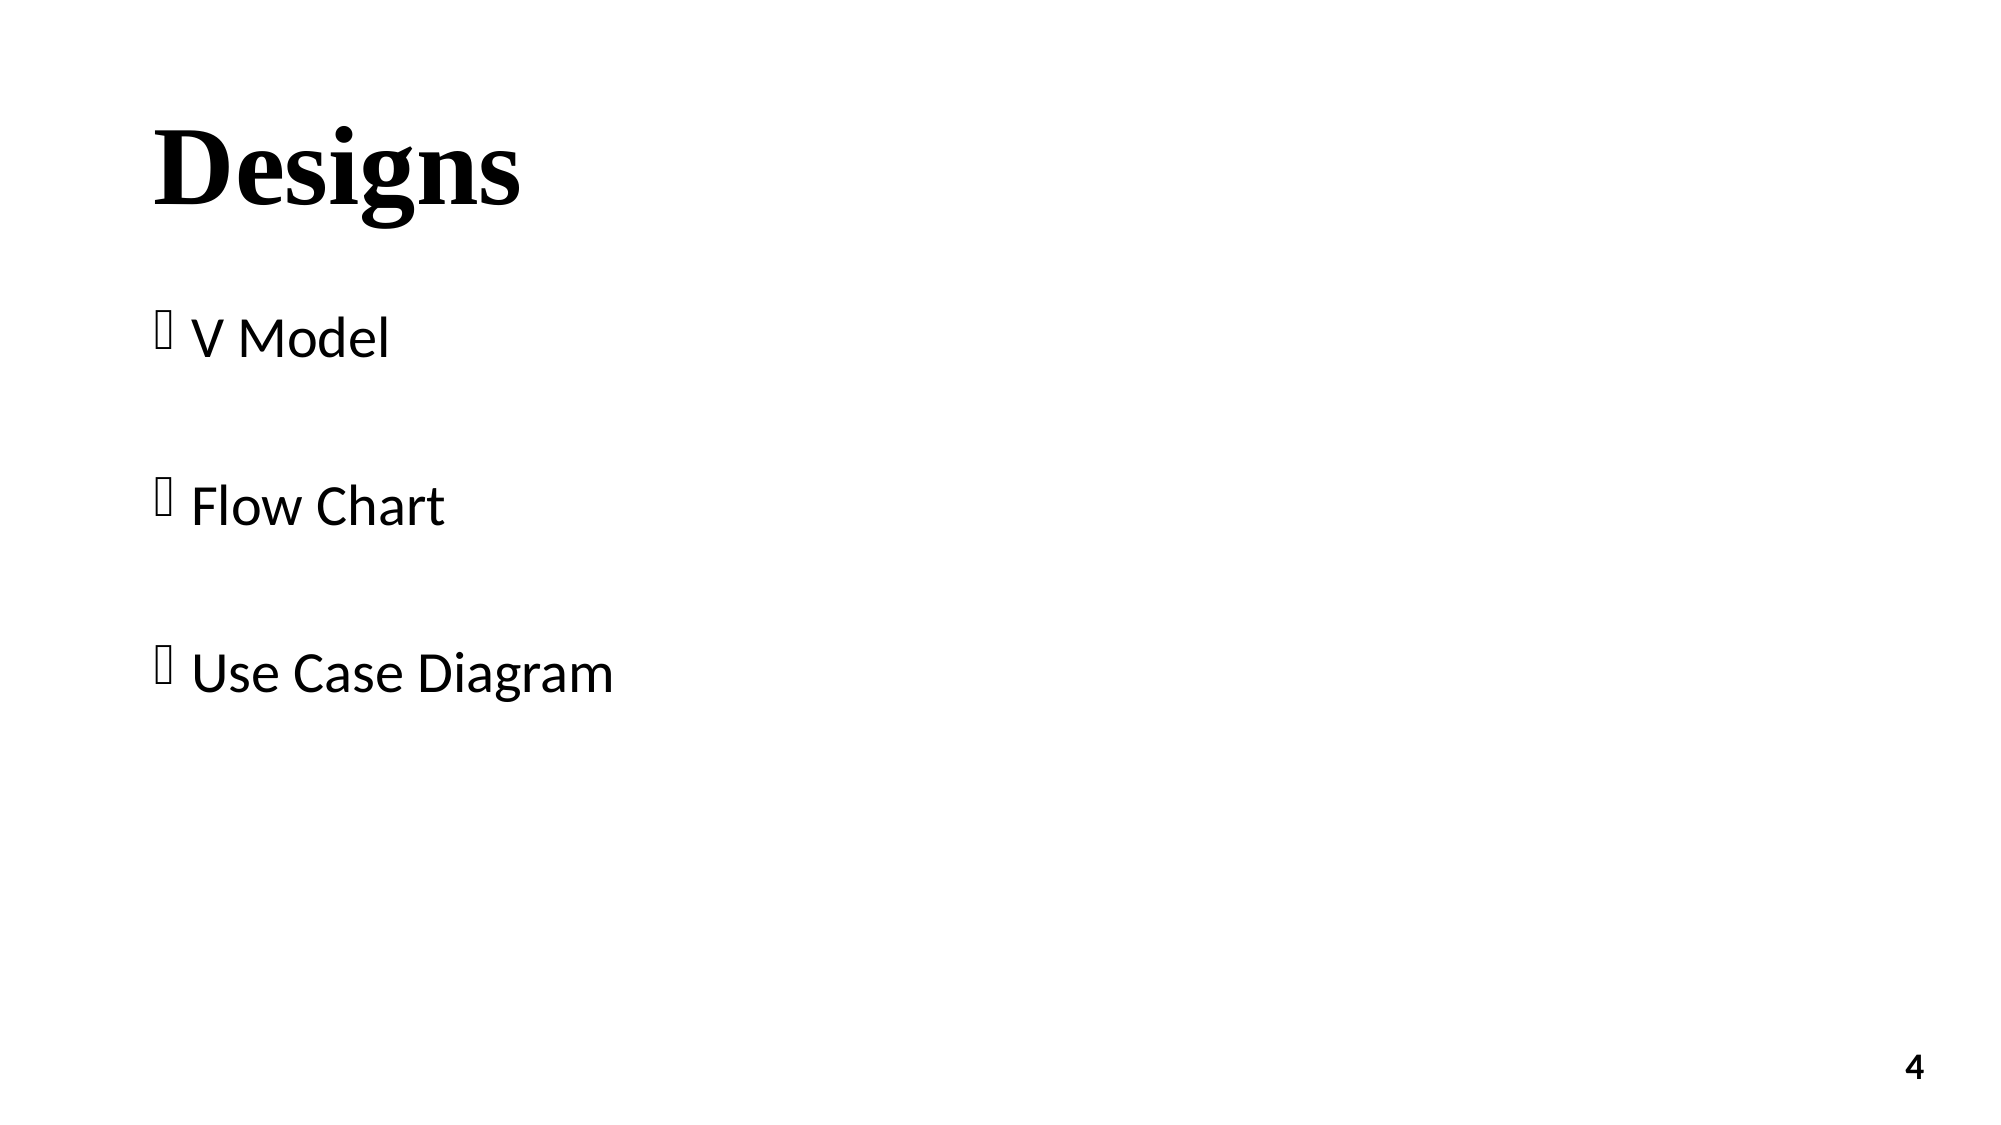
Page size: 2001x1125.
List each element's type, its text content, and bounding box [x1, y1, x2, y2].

title Designs [138, 60, 1864, 278]
text_box 4 [1862, 1034, 1968, 1095]
list V Model Flow Chart Use Case Diagram [138, 299, 1864, 1014]
